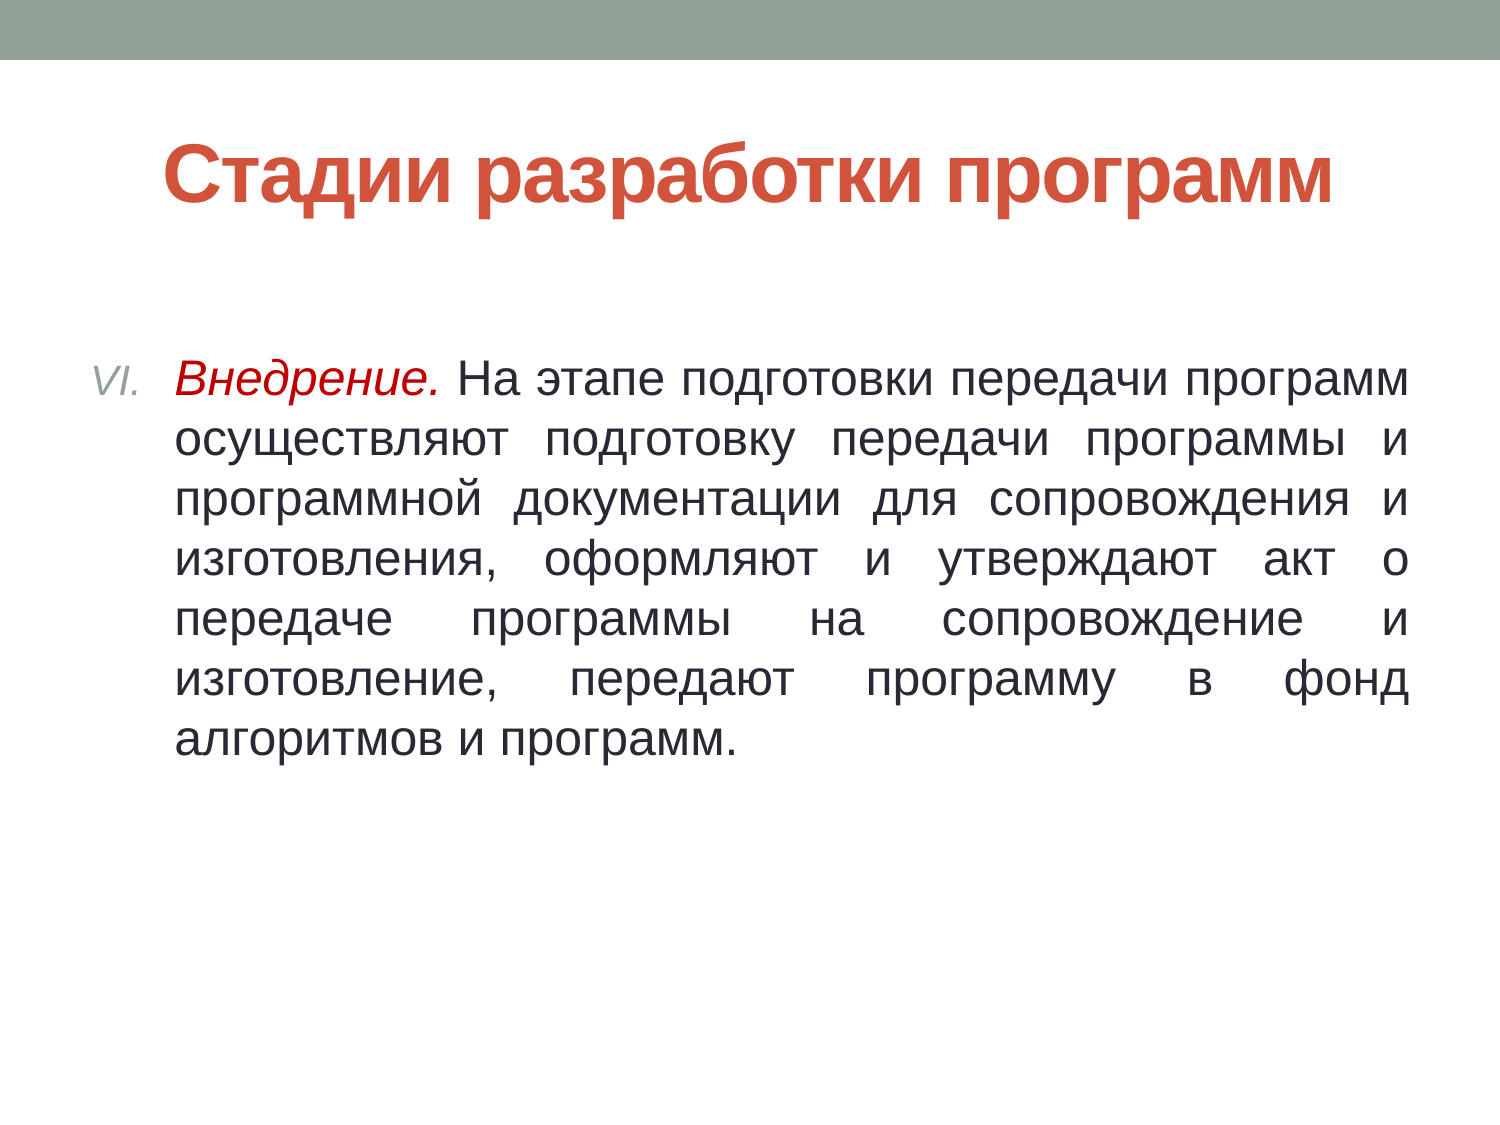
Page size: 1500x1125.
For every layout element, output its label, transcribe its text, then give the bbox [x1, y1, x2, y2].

title Стадии разработки программ [75, 87, 1425, 250]
list Внедрение. На этапе подготовки передачи программ осуществляют подготовку передачи программы и программной документации для сопровождения и изготовления, оформляют и утверждают акт о передаче программы на сопровождение и изготовление, передают программу в фонд алгоритмов и программ. [75, 338, 1425, 1063]
